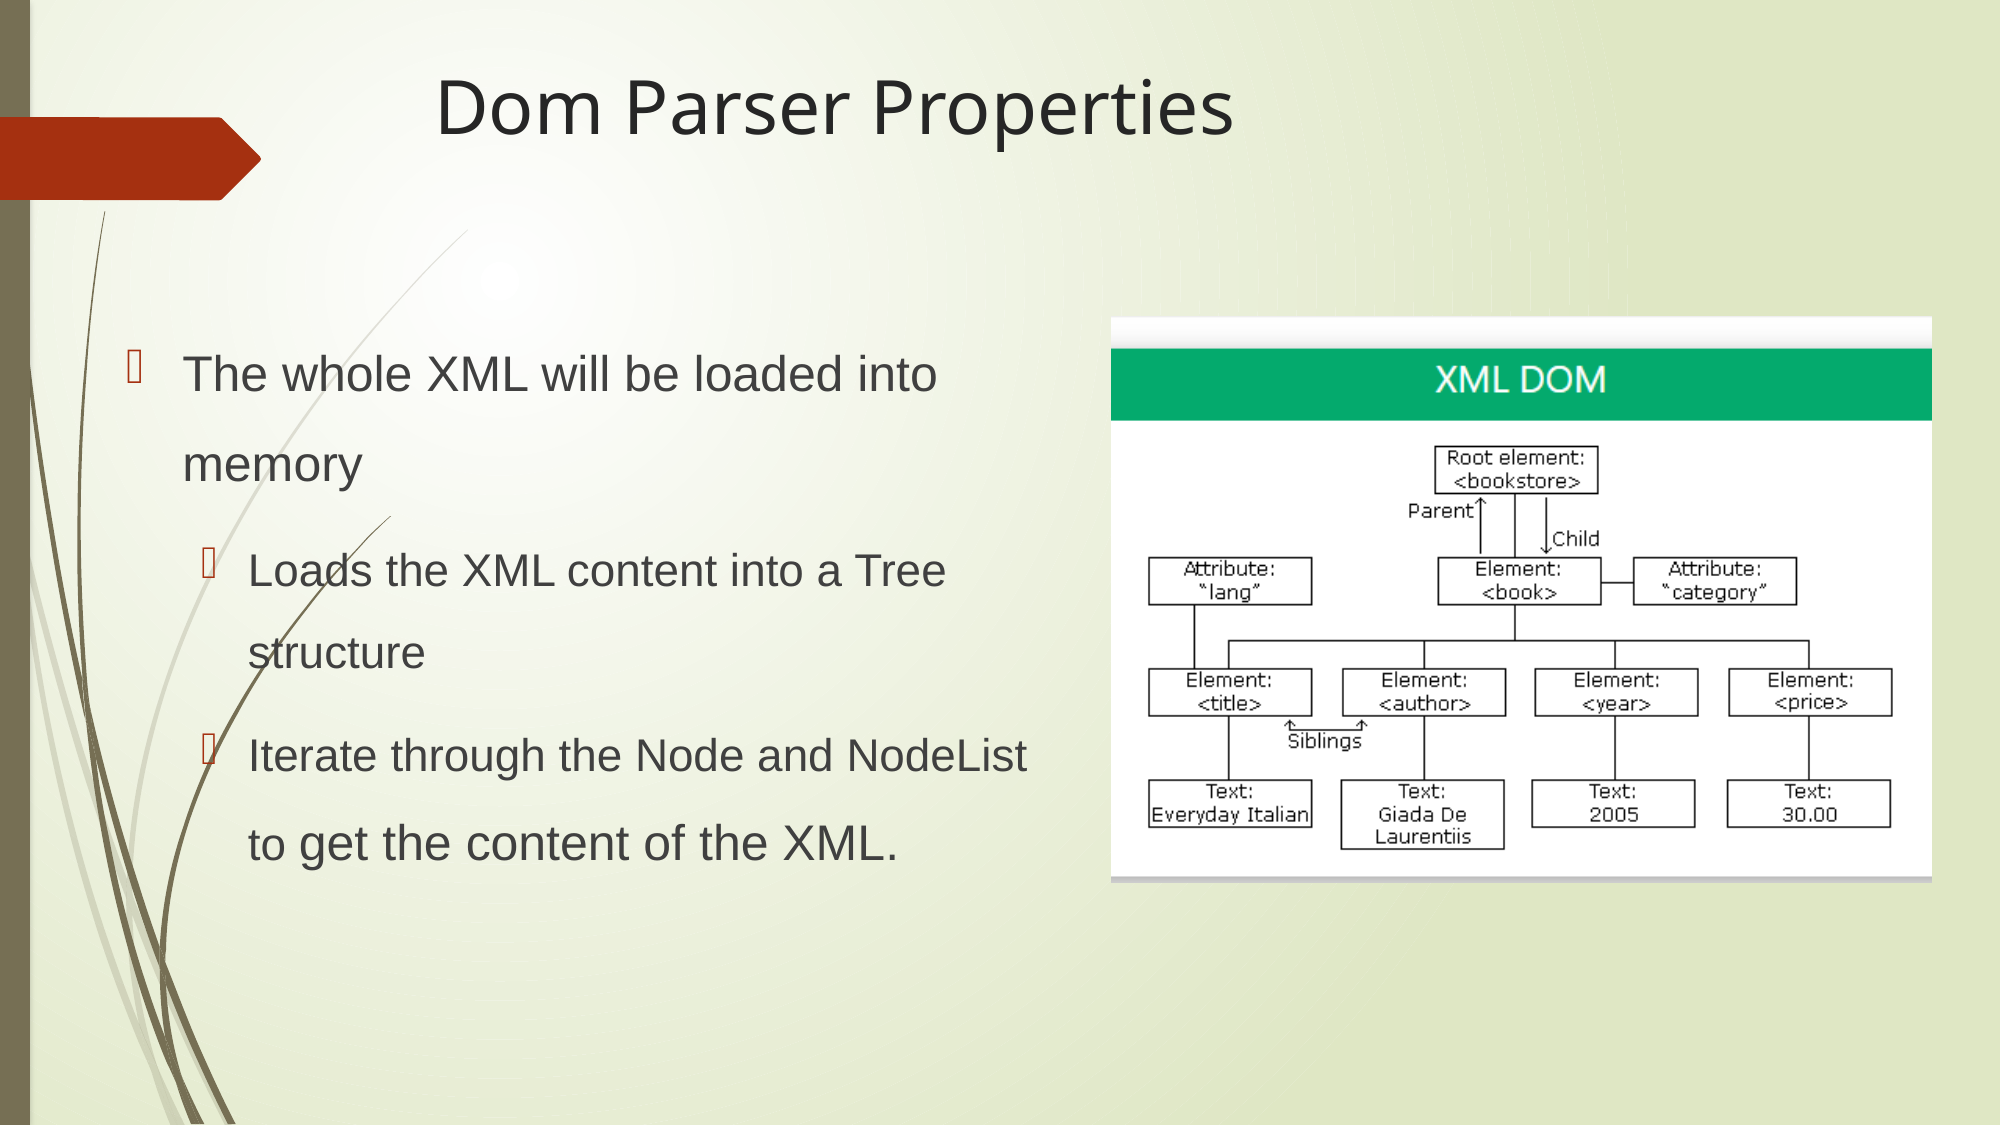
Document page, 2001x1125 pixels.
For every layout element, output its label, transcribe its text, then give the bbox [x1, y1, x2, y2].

picture [1110, 316, 1932, 883]
title Dom Parser Properties [419, 51, 1882, 262]
list The whole XML will be loaded into memory Loads the XML content into a Tree structure Iterate through the Node and NodeList to get the content of the XML. [111, 304, 1089, 941]
